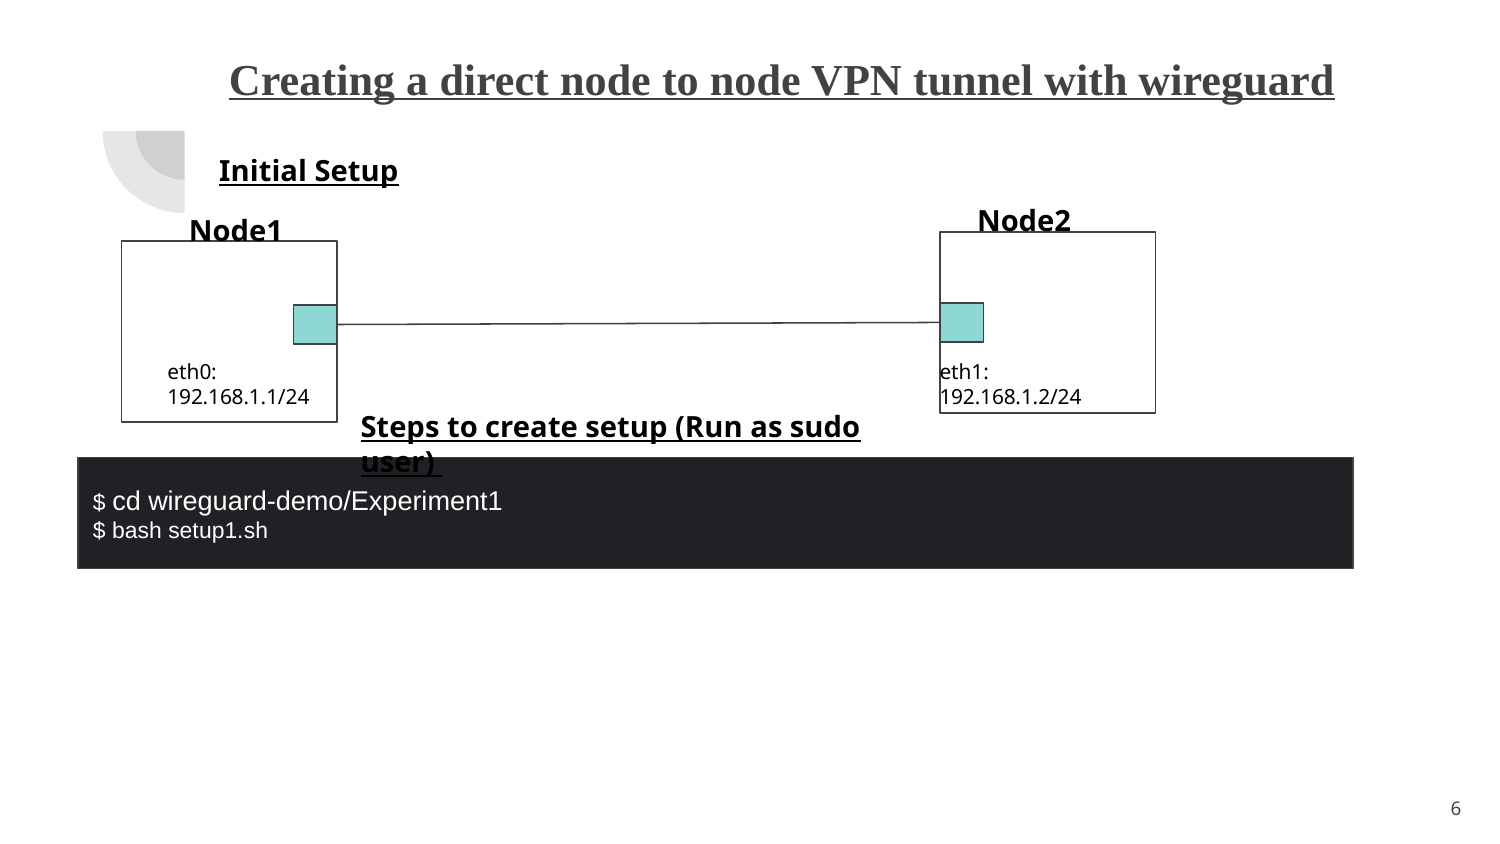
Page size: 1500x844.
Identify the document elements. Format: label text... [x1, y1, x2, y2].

text_box [940, 302, 984, 342]
text_box Initial Setup [204, 137, 519, 203]
text_box Node1 [136, 197, 352, 263]
text_box [293, 305, 337, 343]
text_box $ cd wireguard-demo/Experiment1 $ bash setup1.sh [78, 457, 1353, 569]
title Creating a direct node to node VPN tunnel with wireguard [213, 36, 1368, 138]
text_box eth0: 192.168.1.1/24 [152, 343, 352, 424]
text_box Steps to create setup (Run as sudo user) [345, 393, 932, 494]
text_box Node2 [924, 187, 1153, 253]
text_box [121, 240, 337, 422]
slide_number ‹#› [1386, 777, 1477, 842]
text_box eth1: 192.168.1.2/24 [924, 343, 1124, 424]
text_box [940, 231, 1156, 413]
